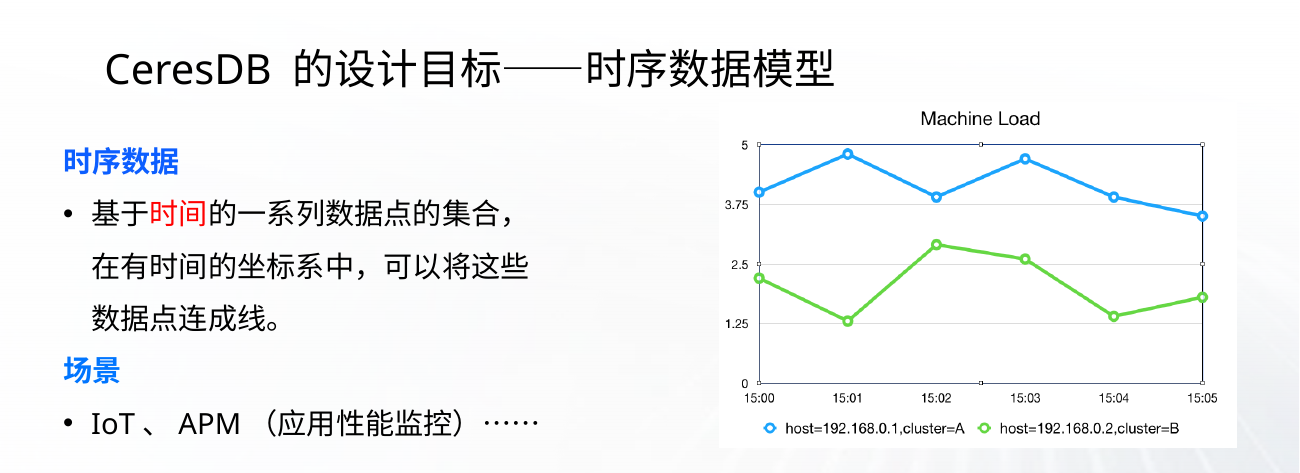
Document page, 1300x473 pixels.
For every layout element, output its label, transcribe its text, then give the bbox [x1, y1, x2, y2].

title CeresDB 的设计目标——时序数据模型 [89, 25, 1210, 117]
picture [0, 0, 1300, 473]
text_box 时序数据 基于时间的一系列数据点的集合，在有时间的坐标系中，可以将这些数据点连成线。 场景 IoT、APM（应用性能监控）…… [48, 118, 566, 448]
